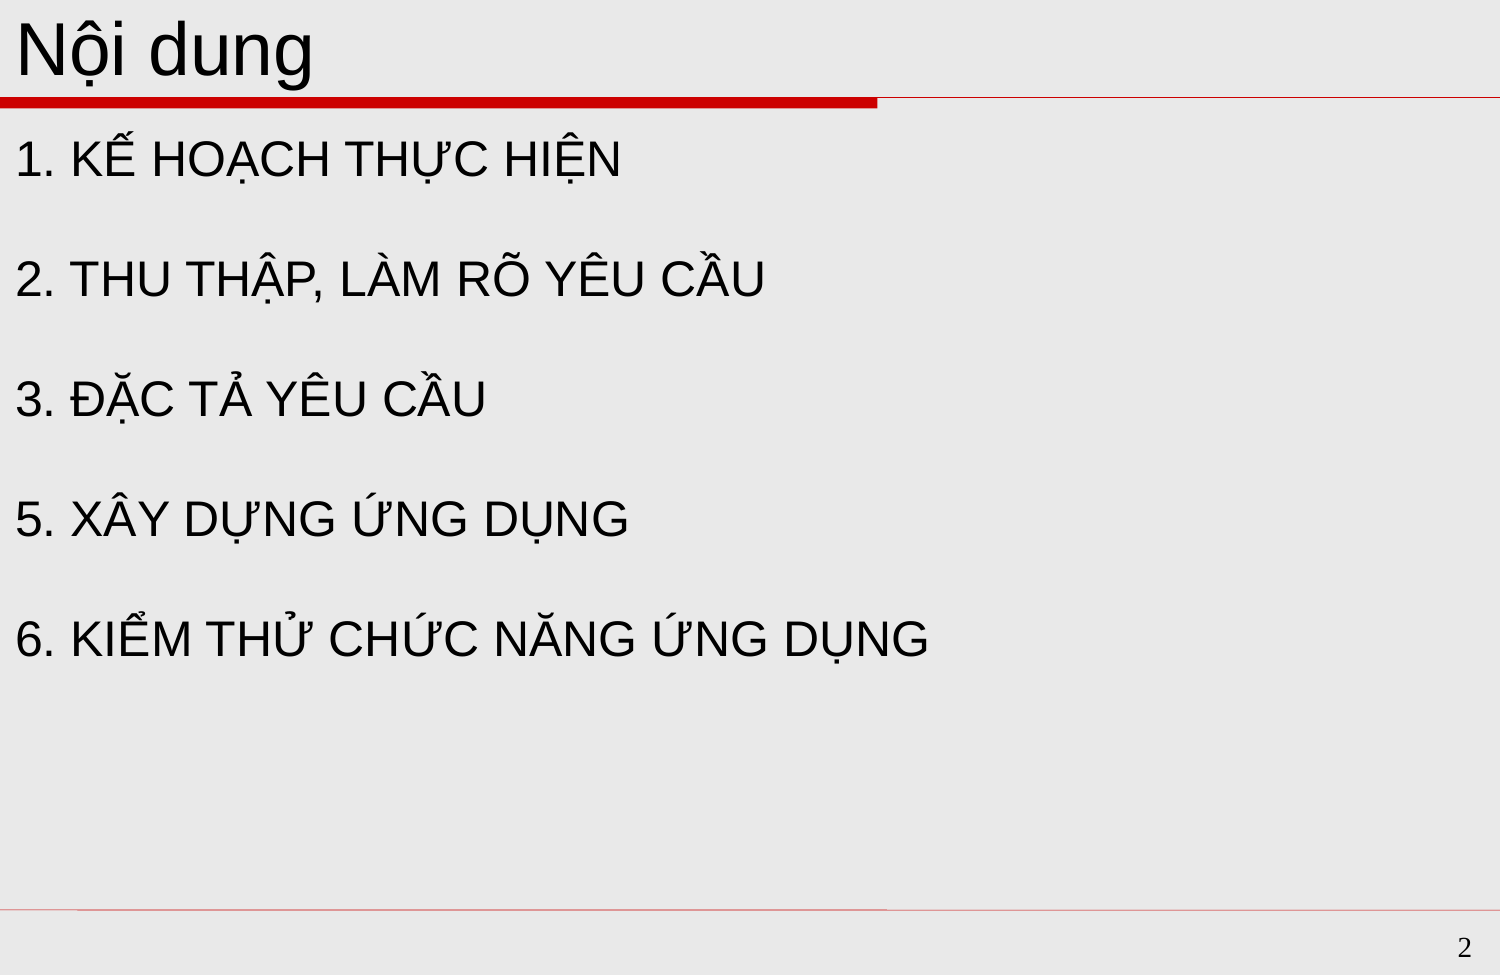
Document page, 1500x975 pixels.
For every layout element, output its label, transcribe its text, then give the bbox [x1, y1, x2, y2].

slide_number 2 [1337, 920, 1488, 967]
title Nội dung [0, 10, 1500, 98]
list 1. KẾ HOẠCH THỰC HIỆN 2. THU THẬP, LÀM RÕ YÊU CẦU 3. ĐẶC TẢ YÊU CẦU 5. XÂY DỰNG ỨNG DỤNG 6. KIỂM THỬ CHỨC NĂNG ỨNG DỤNG [0, 119, 1500, 921]
